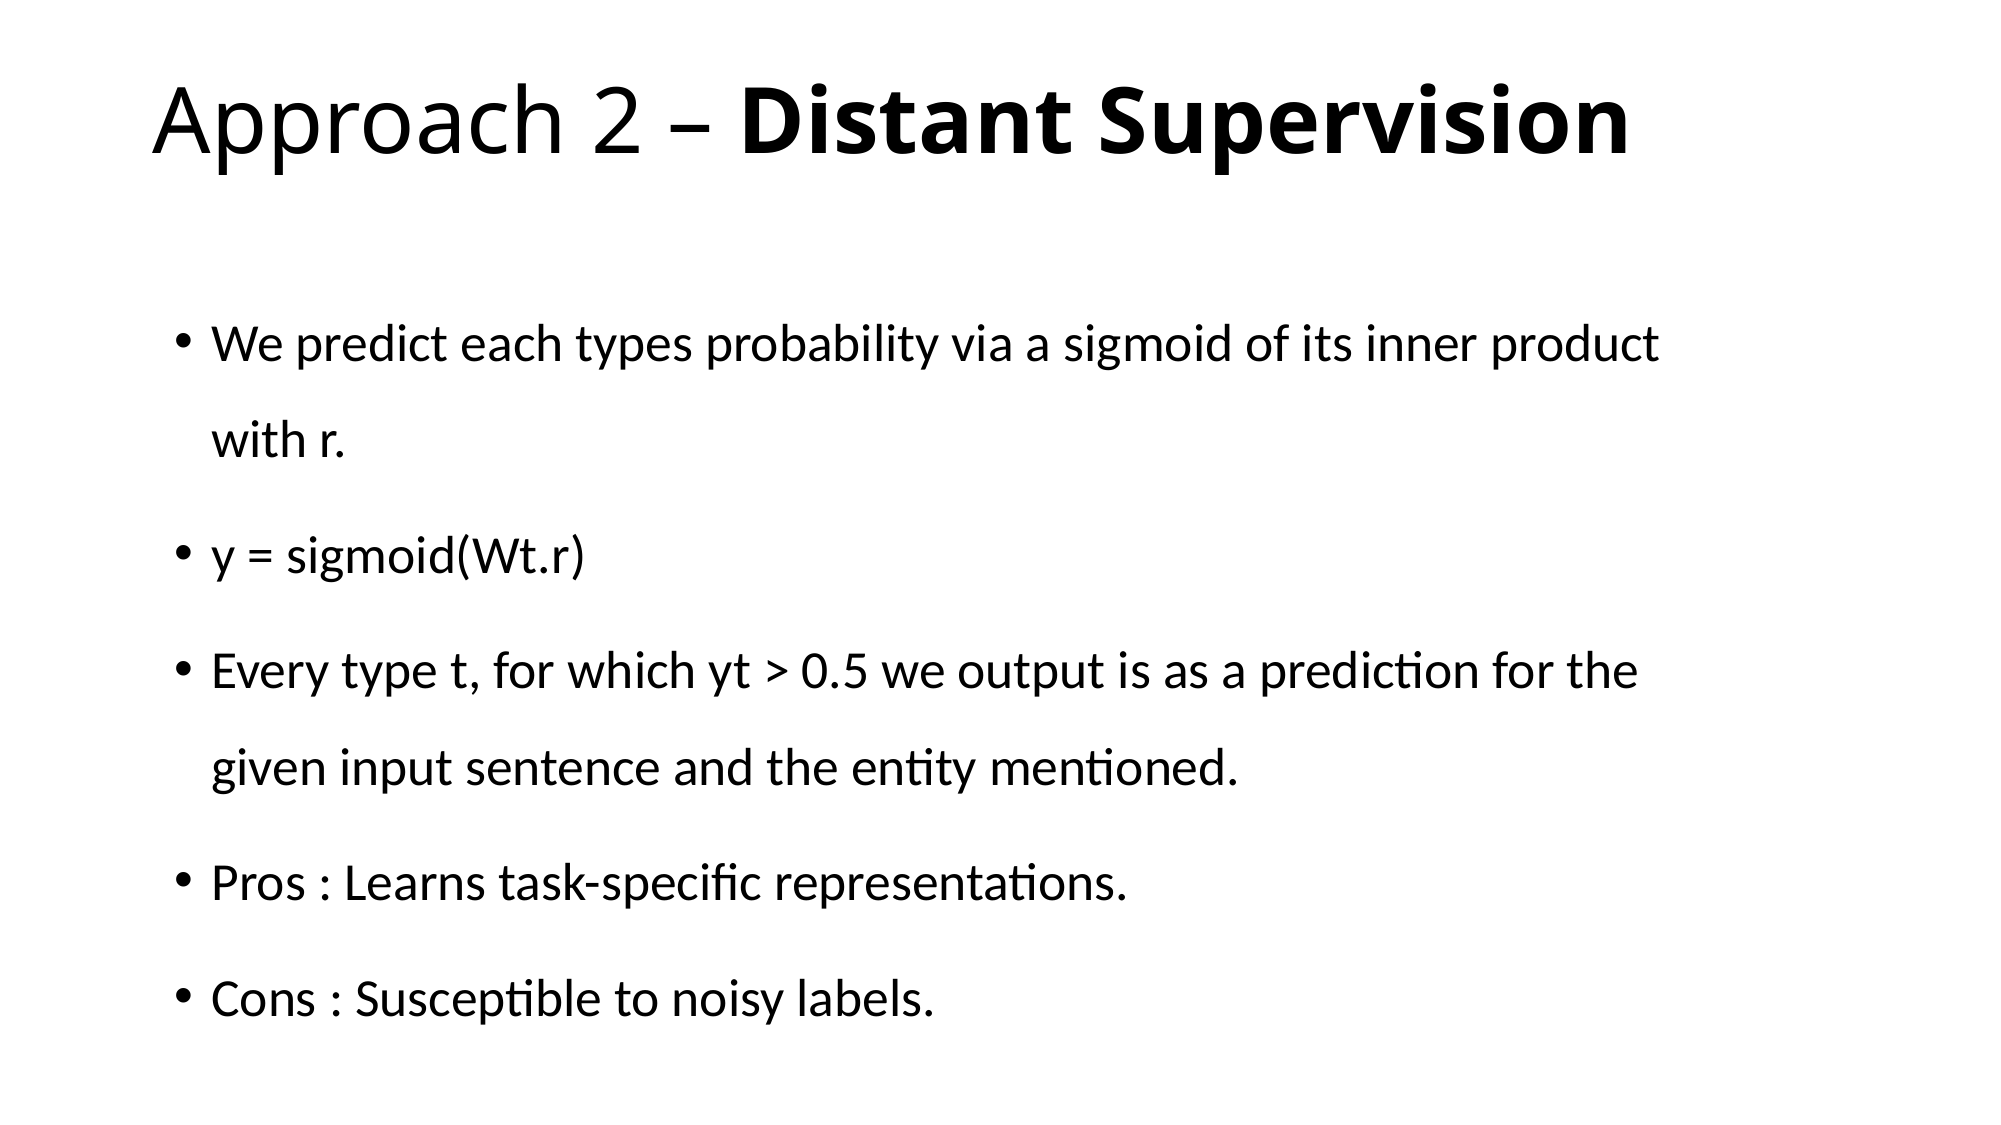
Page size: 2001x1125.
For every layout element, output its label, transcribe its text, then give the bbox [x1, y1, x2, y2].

title Approach 2 – Distant Supervision [137, 59, 1863, 189]
list We predict each types probability via a sigmoid of its inner product with r. y = sigmoid(Wt.r) Every type t, for which yt > 0.5 we output is as a prediction for the given input sentence and the entity mentioned. Pros : Learns task-specific representations. Cons : Susceptible to noisy labels. [159, 268, 1689, 1038]
